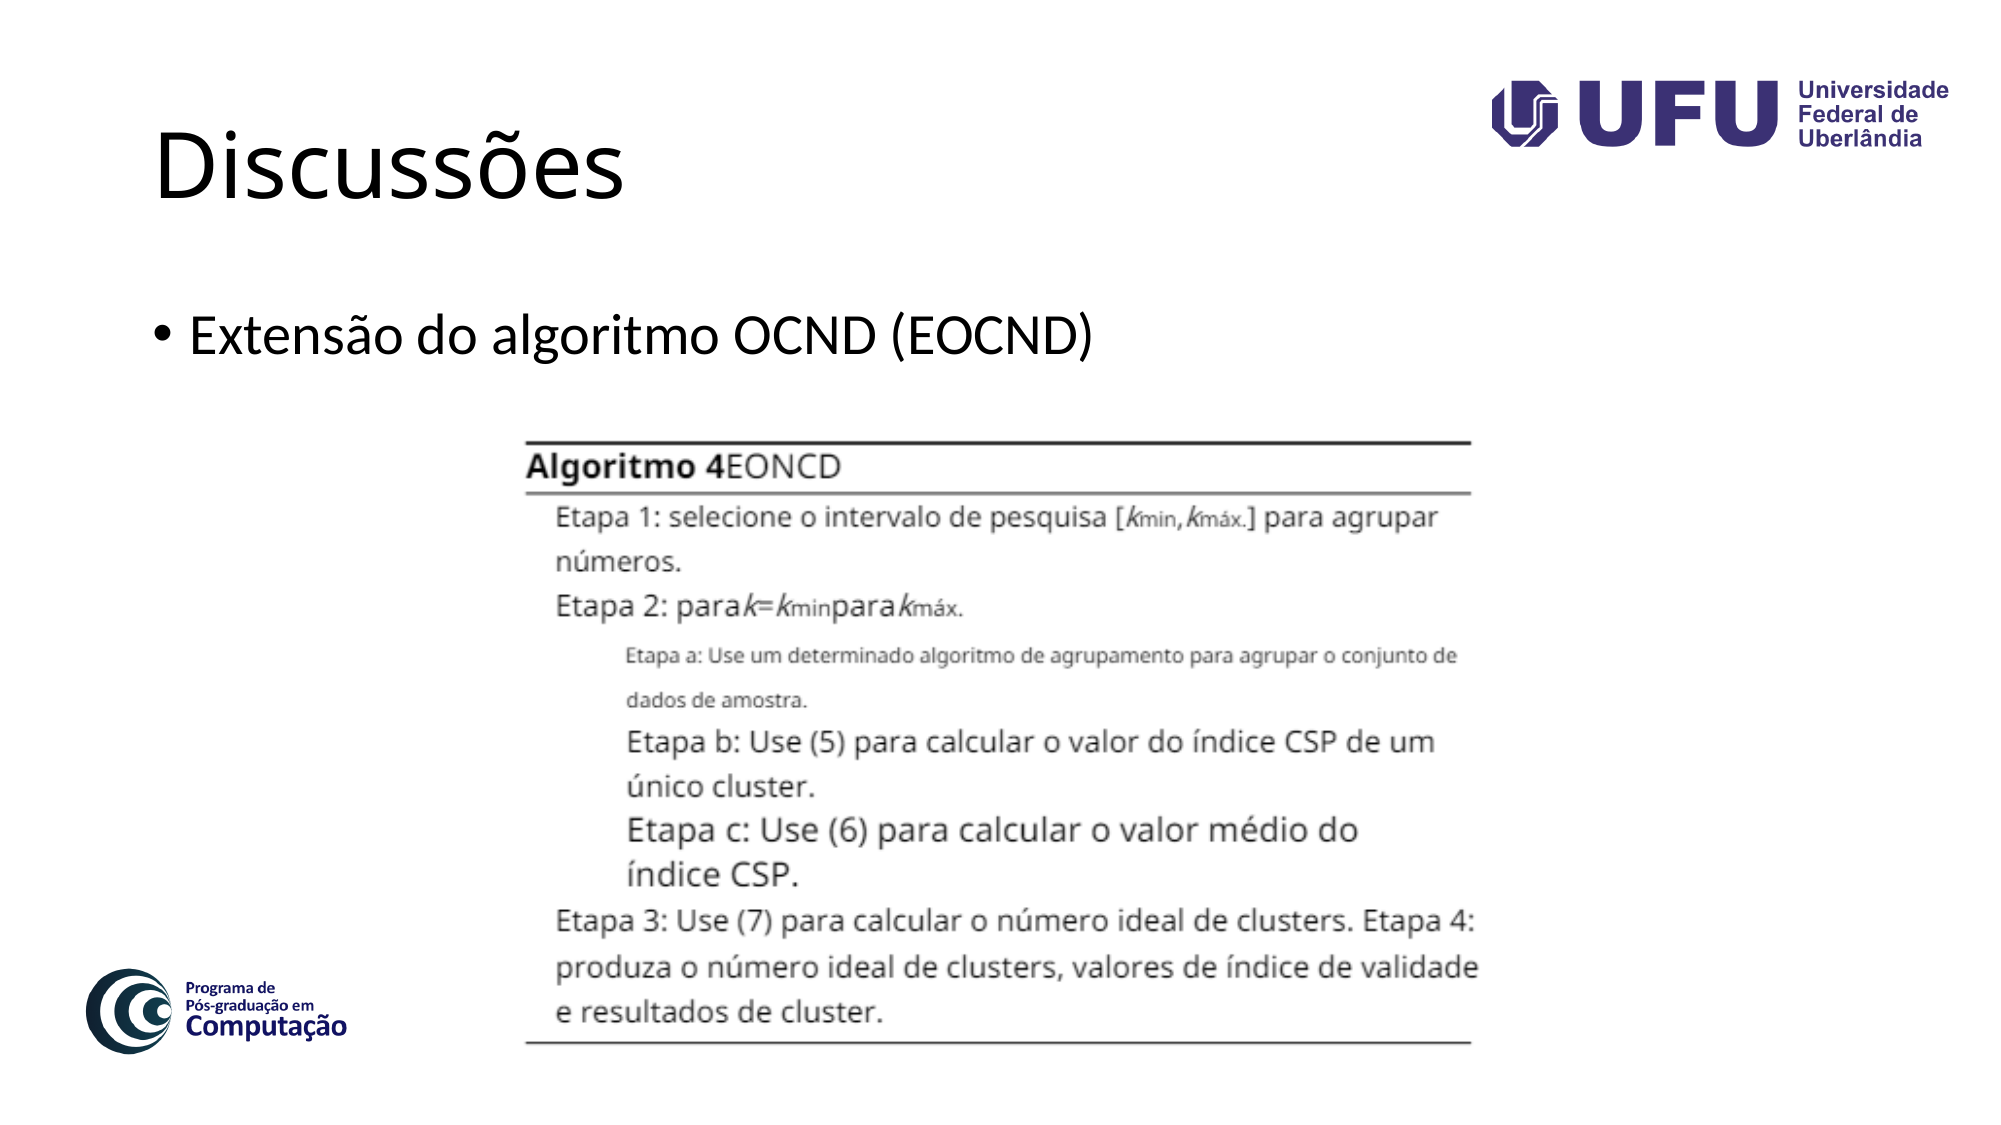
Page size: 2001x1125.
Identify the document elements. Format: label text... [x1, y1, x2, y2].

picture [1440, 0, 2000, 228]
picture [42, 951, 496, 1125]
list Extensão do algoritmo OCND (EOCND) [137, 297, 1543, 1012]
picture [511, 430, 1489, 1052]
title Discussões [137, 59, 1863, 278]
